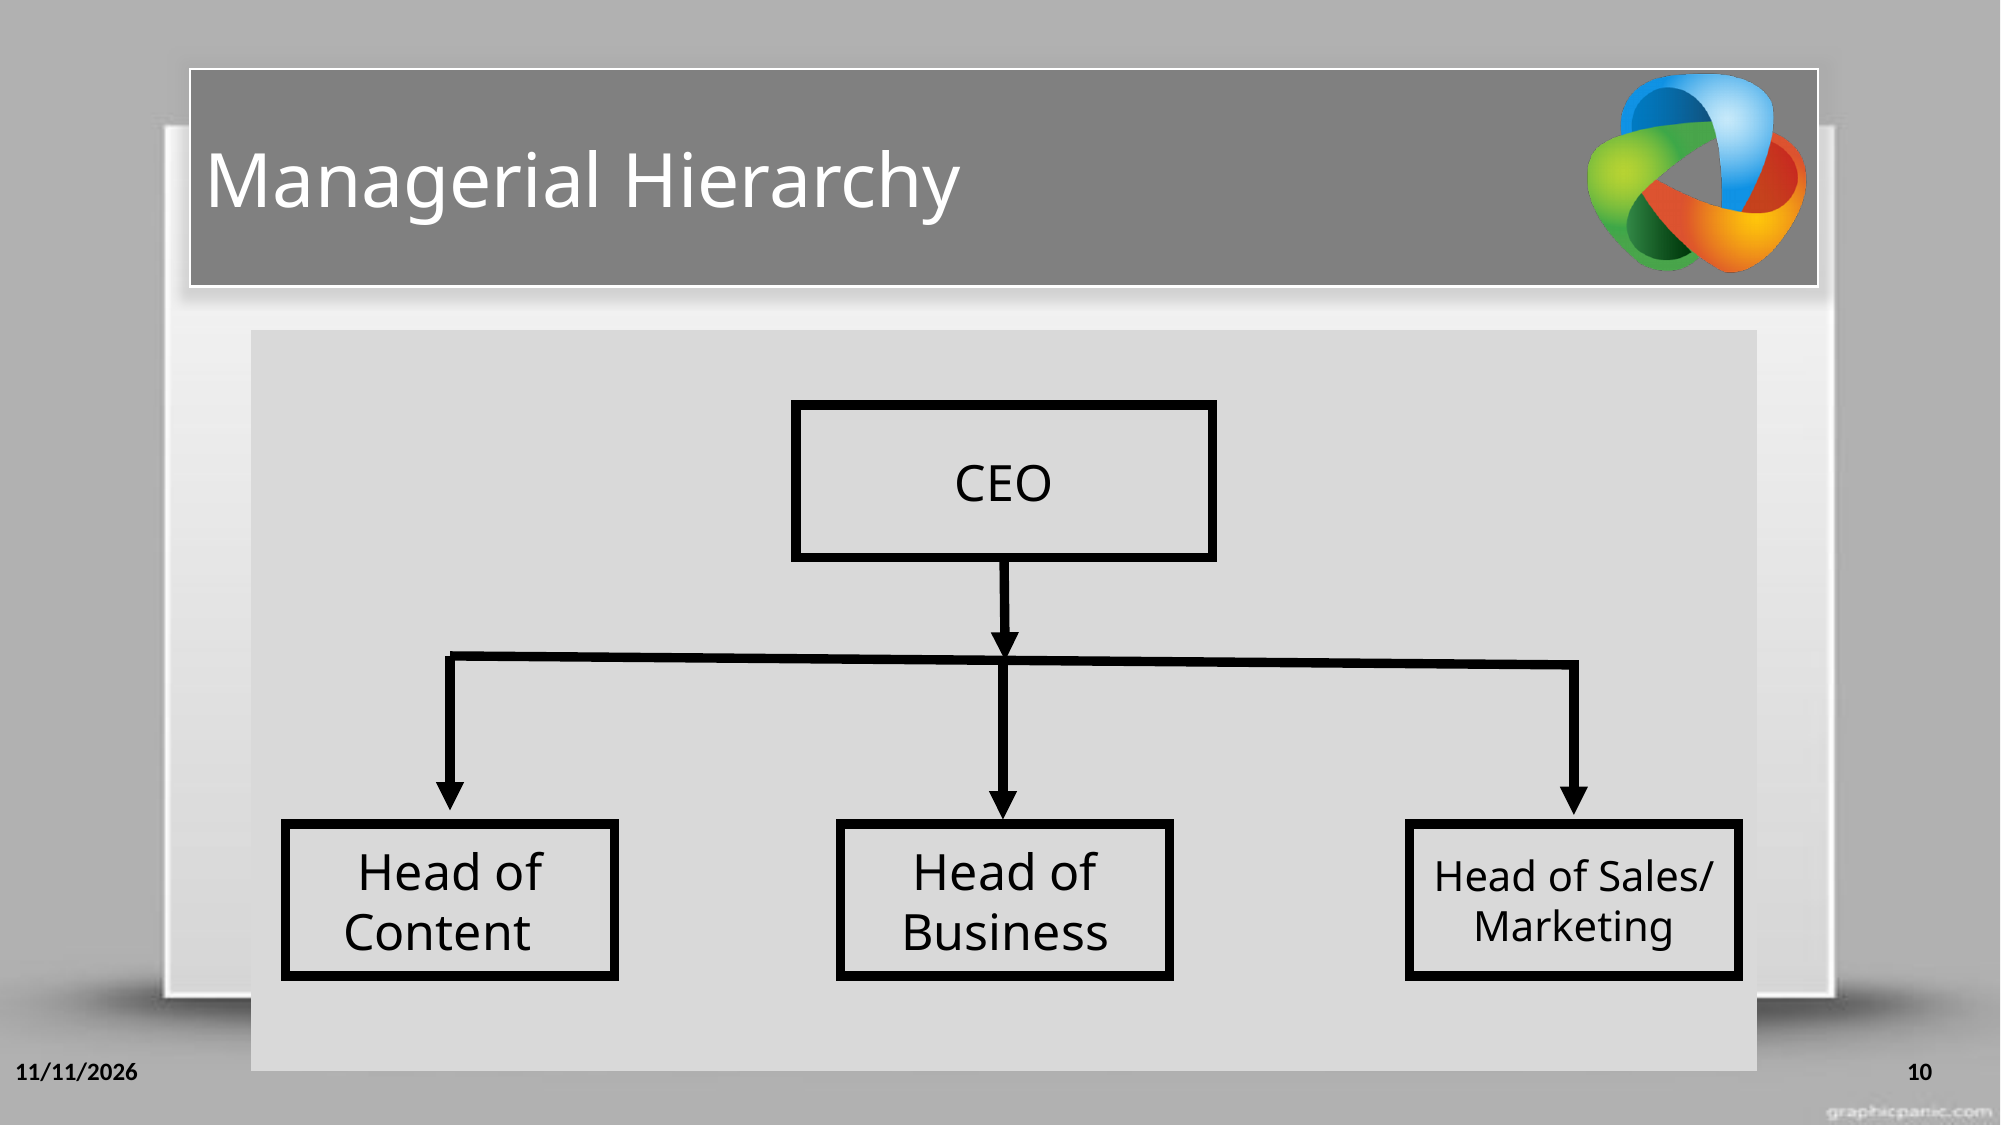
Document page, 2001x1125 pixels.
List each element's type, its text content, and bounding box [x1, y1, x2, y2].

text_box Head of Sales/ Marketing [1408, 823, 1739, 977]
text_box Head of Content [284, 823, 616, 977]
picture [0, 0, 2001, 1125]
text_box [251, 330, 1757, 1071]
text_box Managerial Hierarchy [189, 68, 1573, 288]
text_box [1573, 62, 1819, 294]
text_box Head of Business [840, 823, 1171, 977]
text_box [451, 655, 1574, 665]
slide_number 10 [1882, 1040, 1948, 1101]
text_box CEO [795, 404, 1213, 558]
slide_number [0, 1040, 164, 1101]
